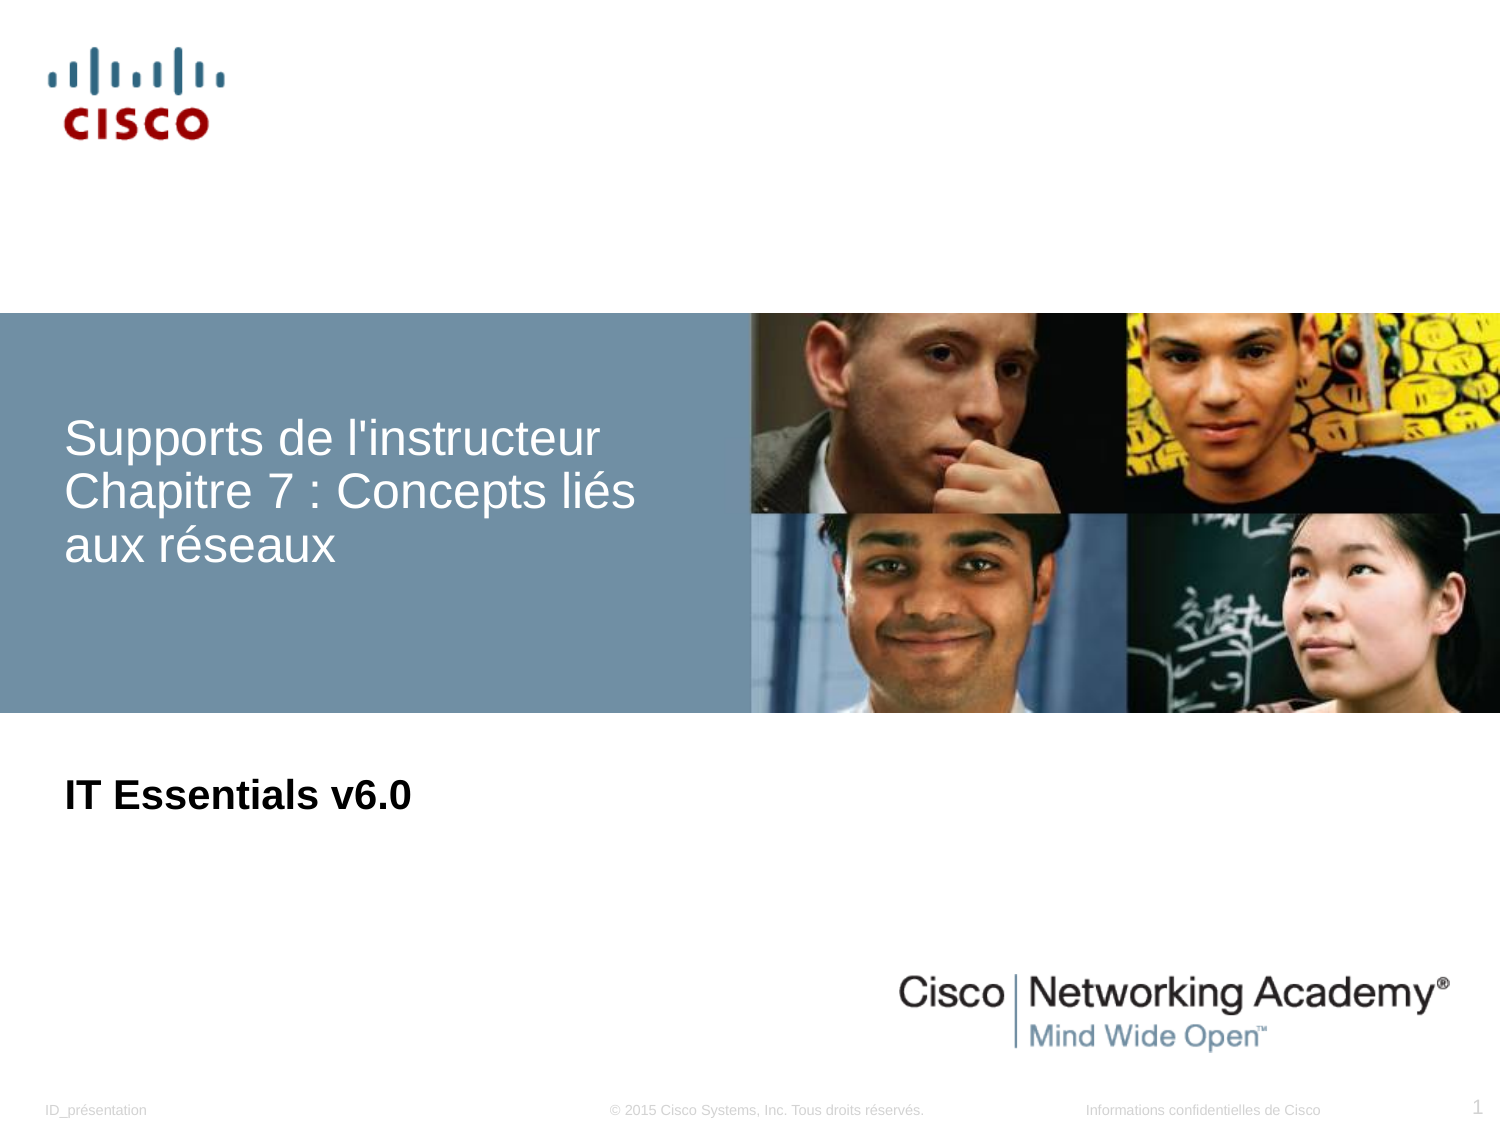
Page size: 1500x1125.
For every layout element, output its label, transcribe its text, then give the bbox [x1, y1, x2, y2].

picture [40, 19, 233, 168]
picture [899, 974, 1450, 1053]
subtitle IT Essentials v6.0 [51, 766, 1165, 875]
picture [0, 313, 1500, 713]
title Supports de l'instructeur Chapitre 7 : Concepts liés aux réseaux [51, 371, 700, 615]
